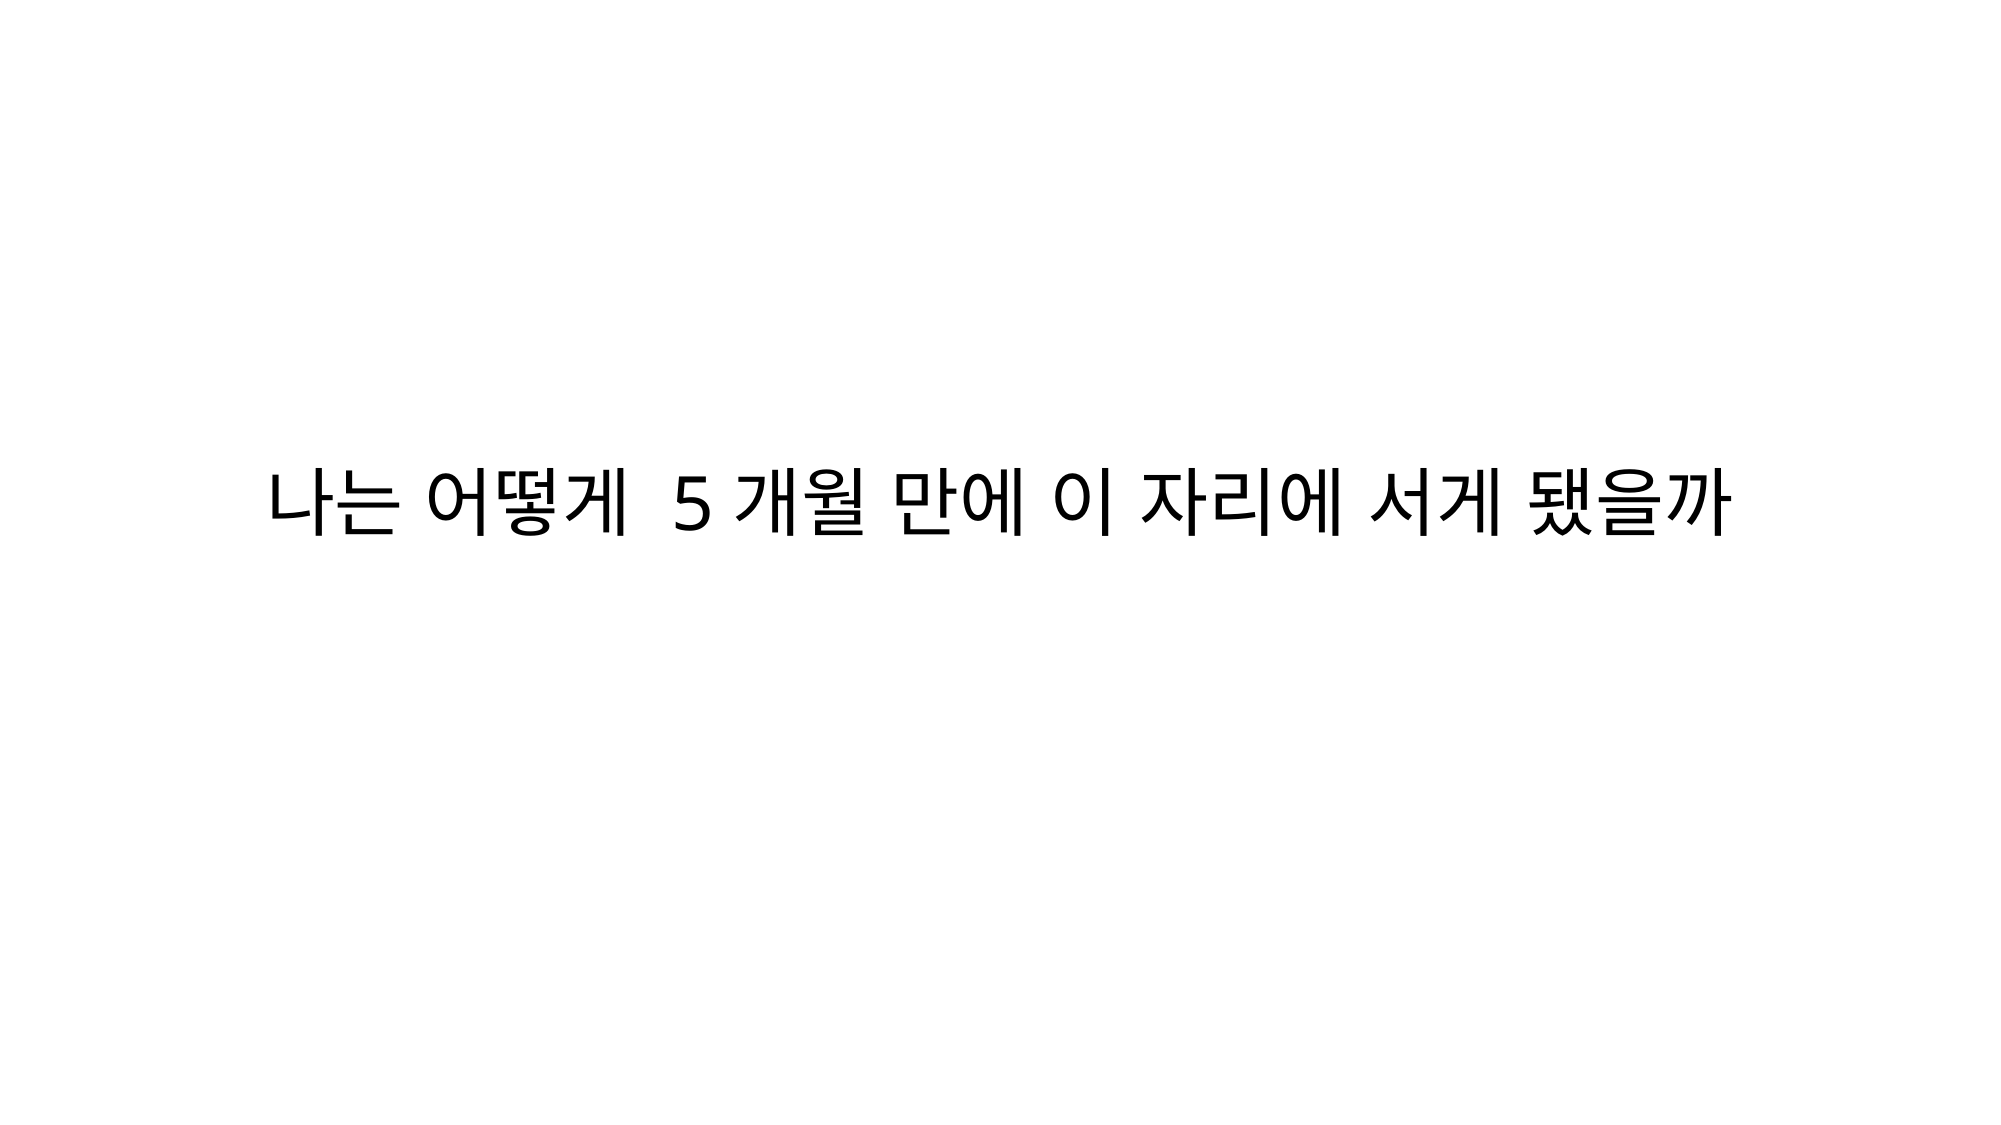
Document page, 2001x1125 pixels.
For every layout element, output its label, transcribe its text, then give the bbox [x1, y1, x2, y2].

text_box 나는 어떻게 5개월 만에 이 자리에 서게 됐을까 [0, 447, 2000, 553]
